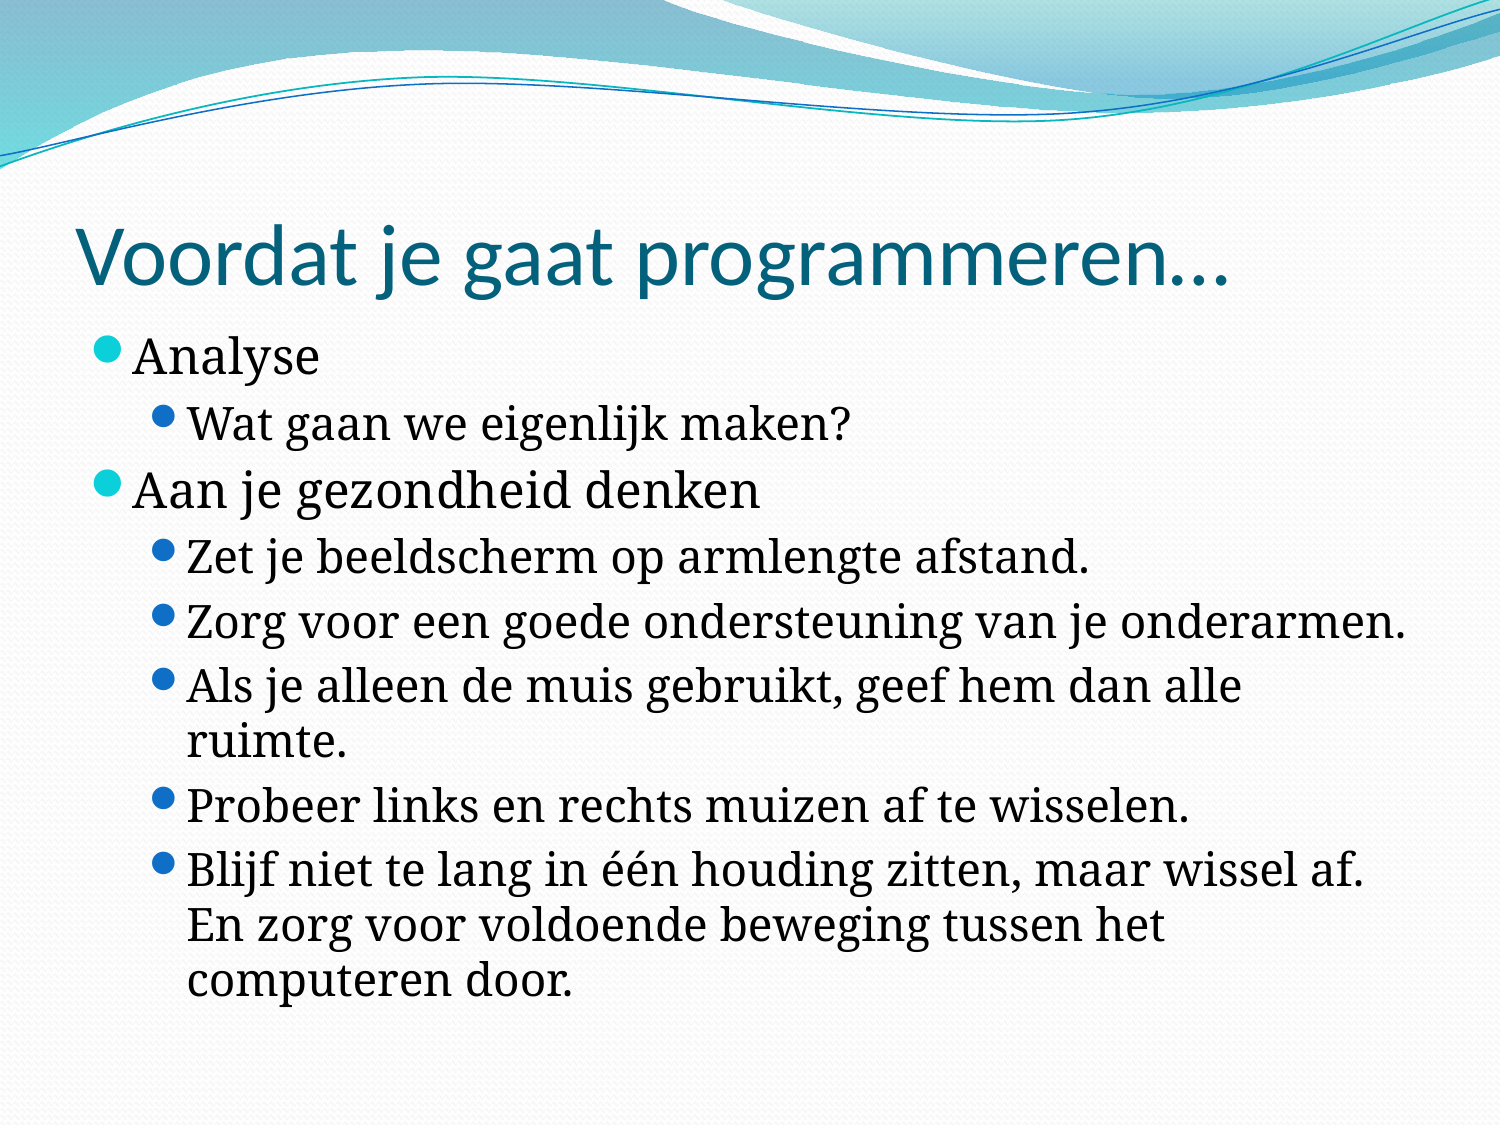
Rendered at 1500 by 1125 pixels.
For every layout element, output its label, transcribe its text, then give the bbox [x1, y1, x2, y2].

list Analyse Wat gaan we eigenlijk maken? Aan je gezondheid denken Zet je beeldscherm op armlengte afstand. Zorg voor een goede ondersteuning van je onderarmen. Als je alleen de muis gebruikt, geef hem dan alle ruimte. Probeer links en rechts muizen af te wisselen. Blijf niet te lang in één houding zitten, maar wissel af. En zorg voor voldoende beweging tussen het computeren door. [75, 317, 1425, 1038]
title Voordat je gaat programmeren… [75, 115, 1425, 303]
